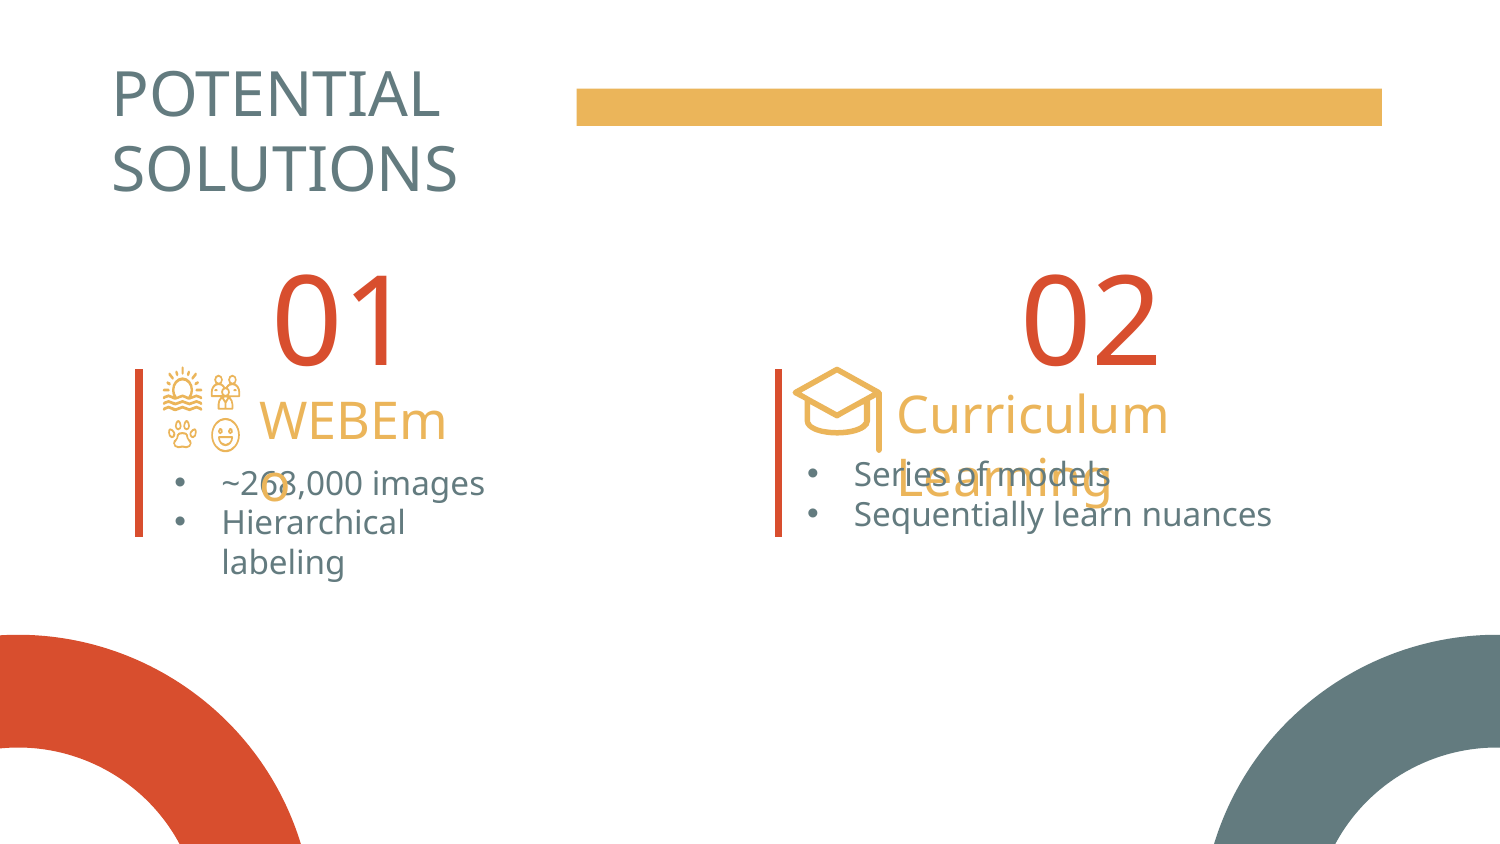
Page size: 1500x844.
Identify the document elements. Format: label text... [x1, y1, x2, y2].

text_box [774, 368, 783, 538]
text_box [134, 368, 143, 538]
title POTENTIAL SOLUTIONS [96, 39, 588, 134]
text_box 02 [951, 245, 1233, 406]
text_box Curriculum Learning [881, 366, 1377, 429]
text_box WEBEmo [245, 406, 476, 434]
subtitle ~268,000 images Hierarchical labeling [159, 446, 535, 646]
text_box [792, 366, 882, 438]
text_box 01 [202, 245, 484, 406]
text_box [162, 366, 241, 453]
text_box Series of models Sequentially learn nuances [791, 438, 1392, 637]
